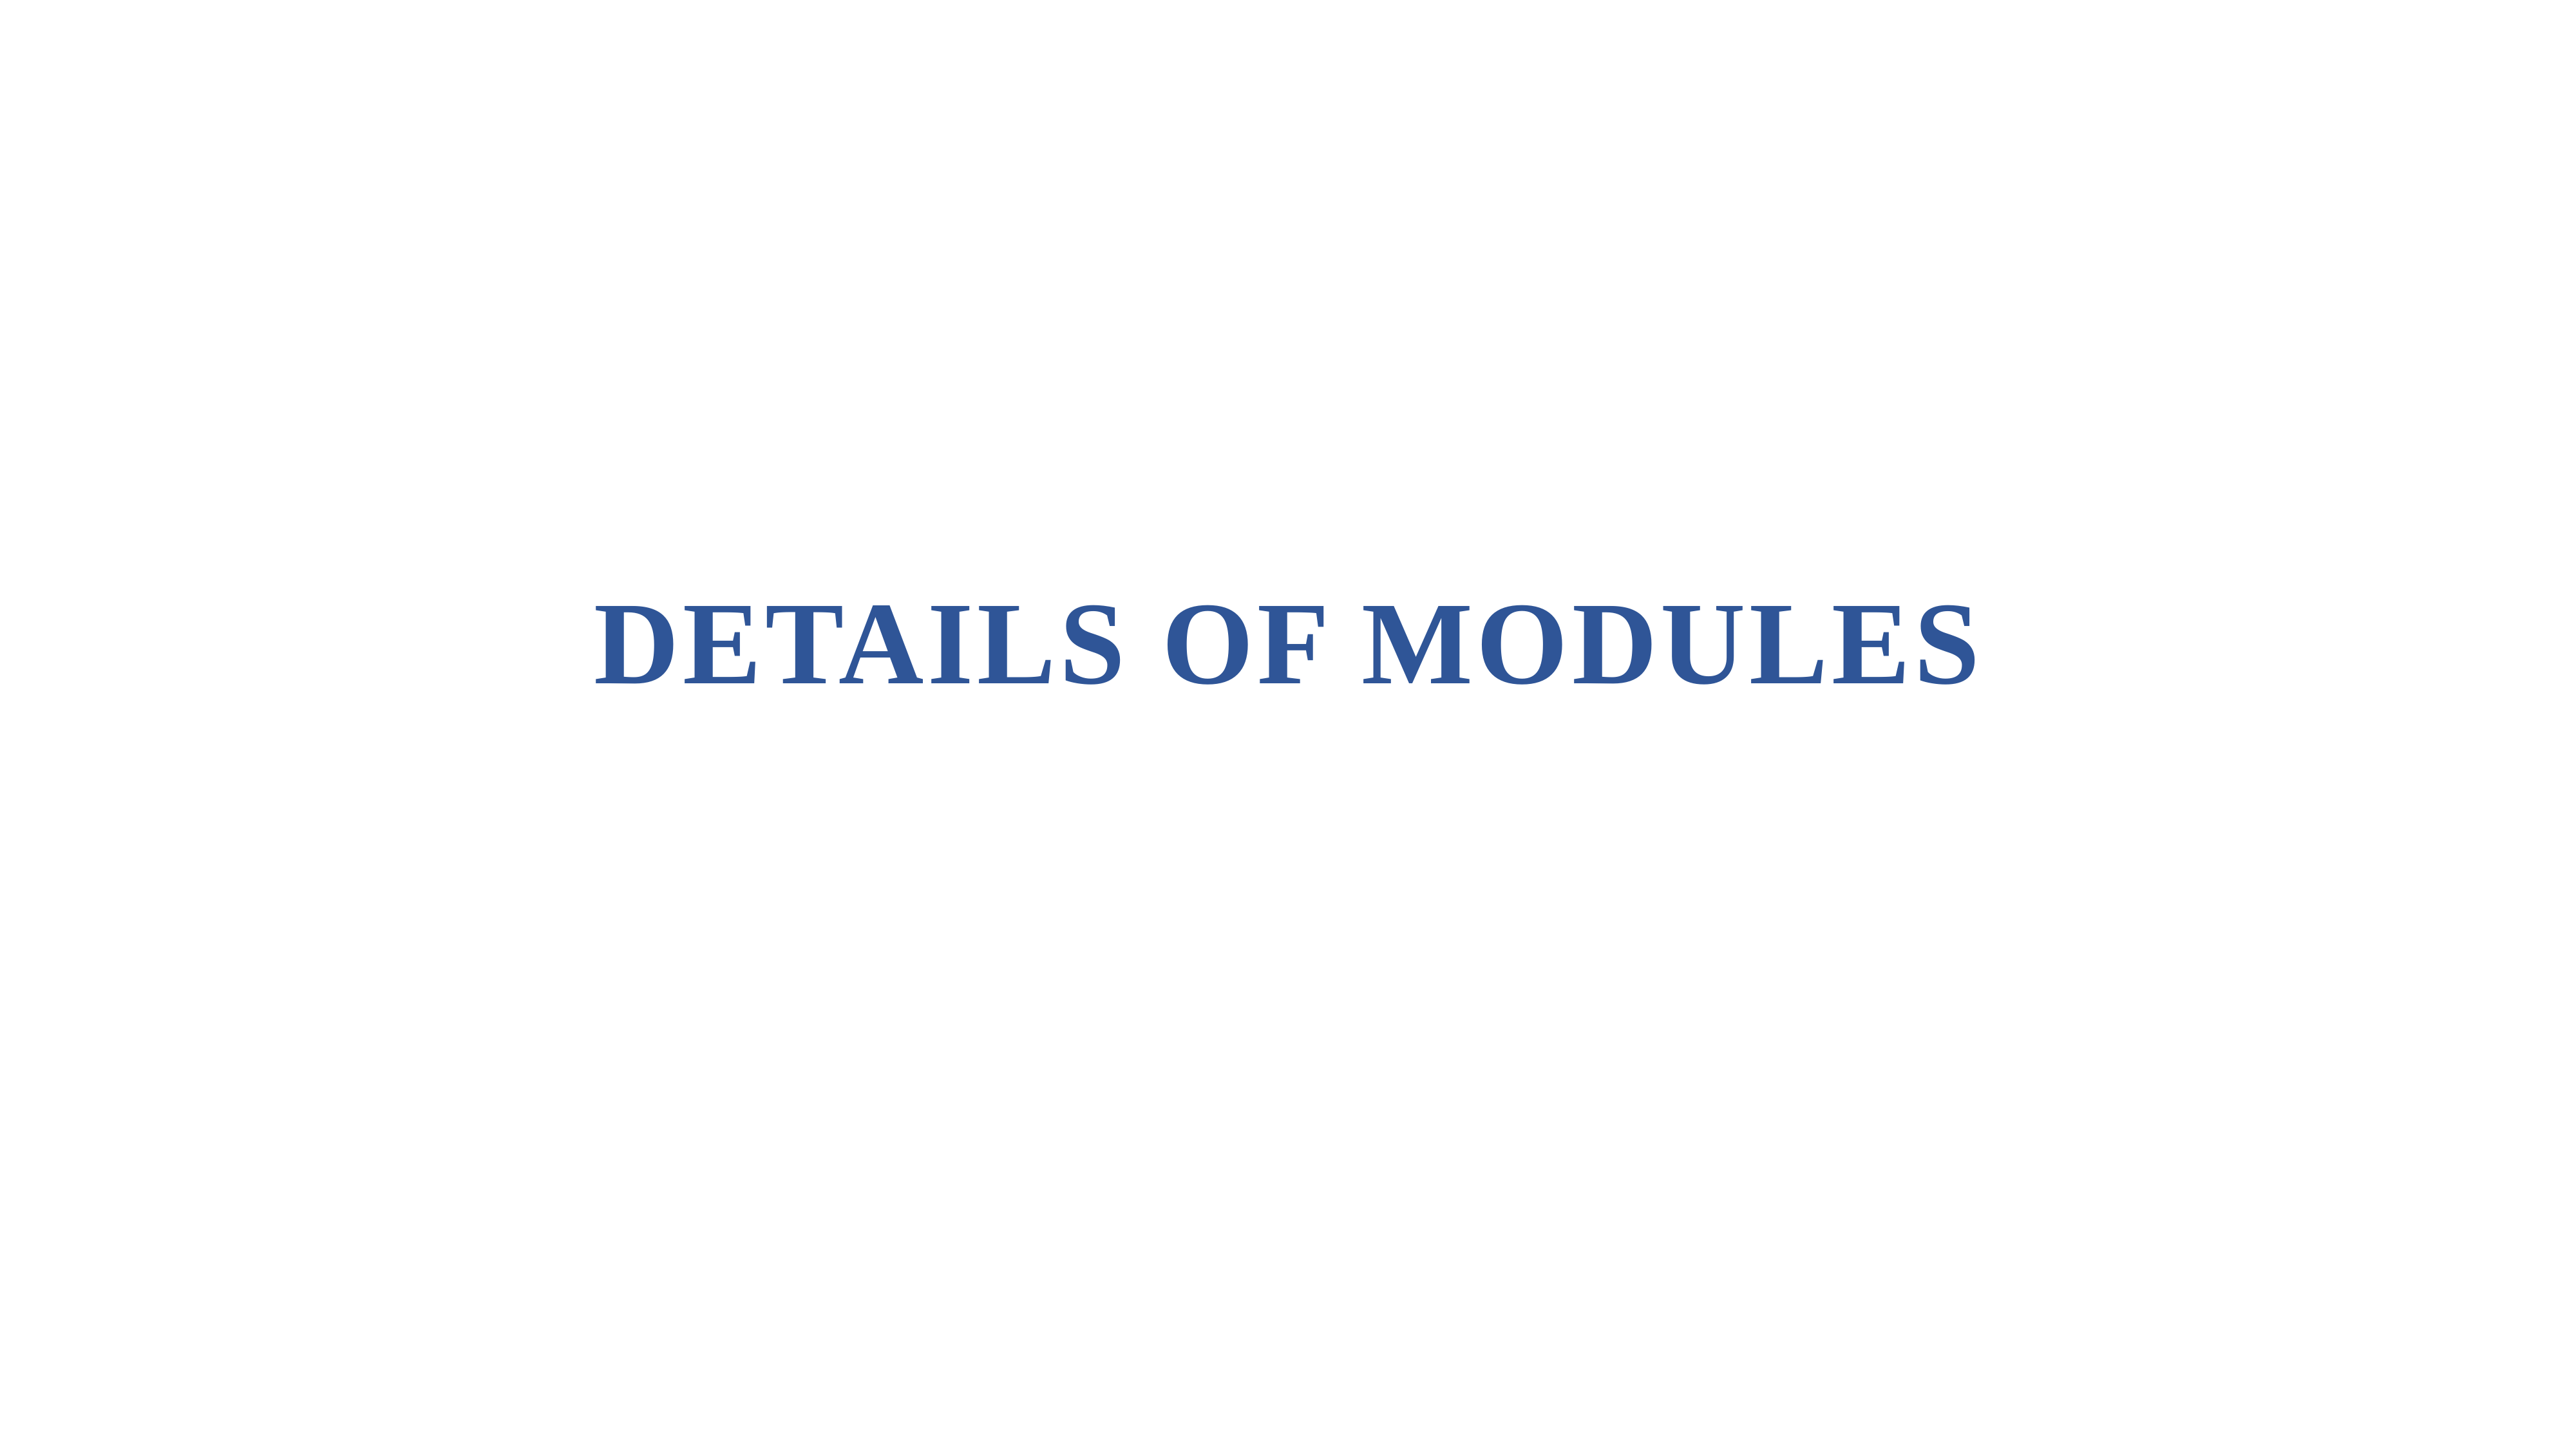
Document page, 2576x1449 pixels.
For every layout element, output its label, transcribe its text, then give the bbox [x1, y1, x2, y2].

title DETAILS OF MODULES [220, 406, 2356, 866]
